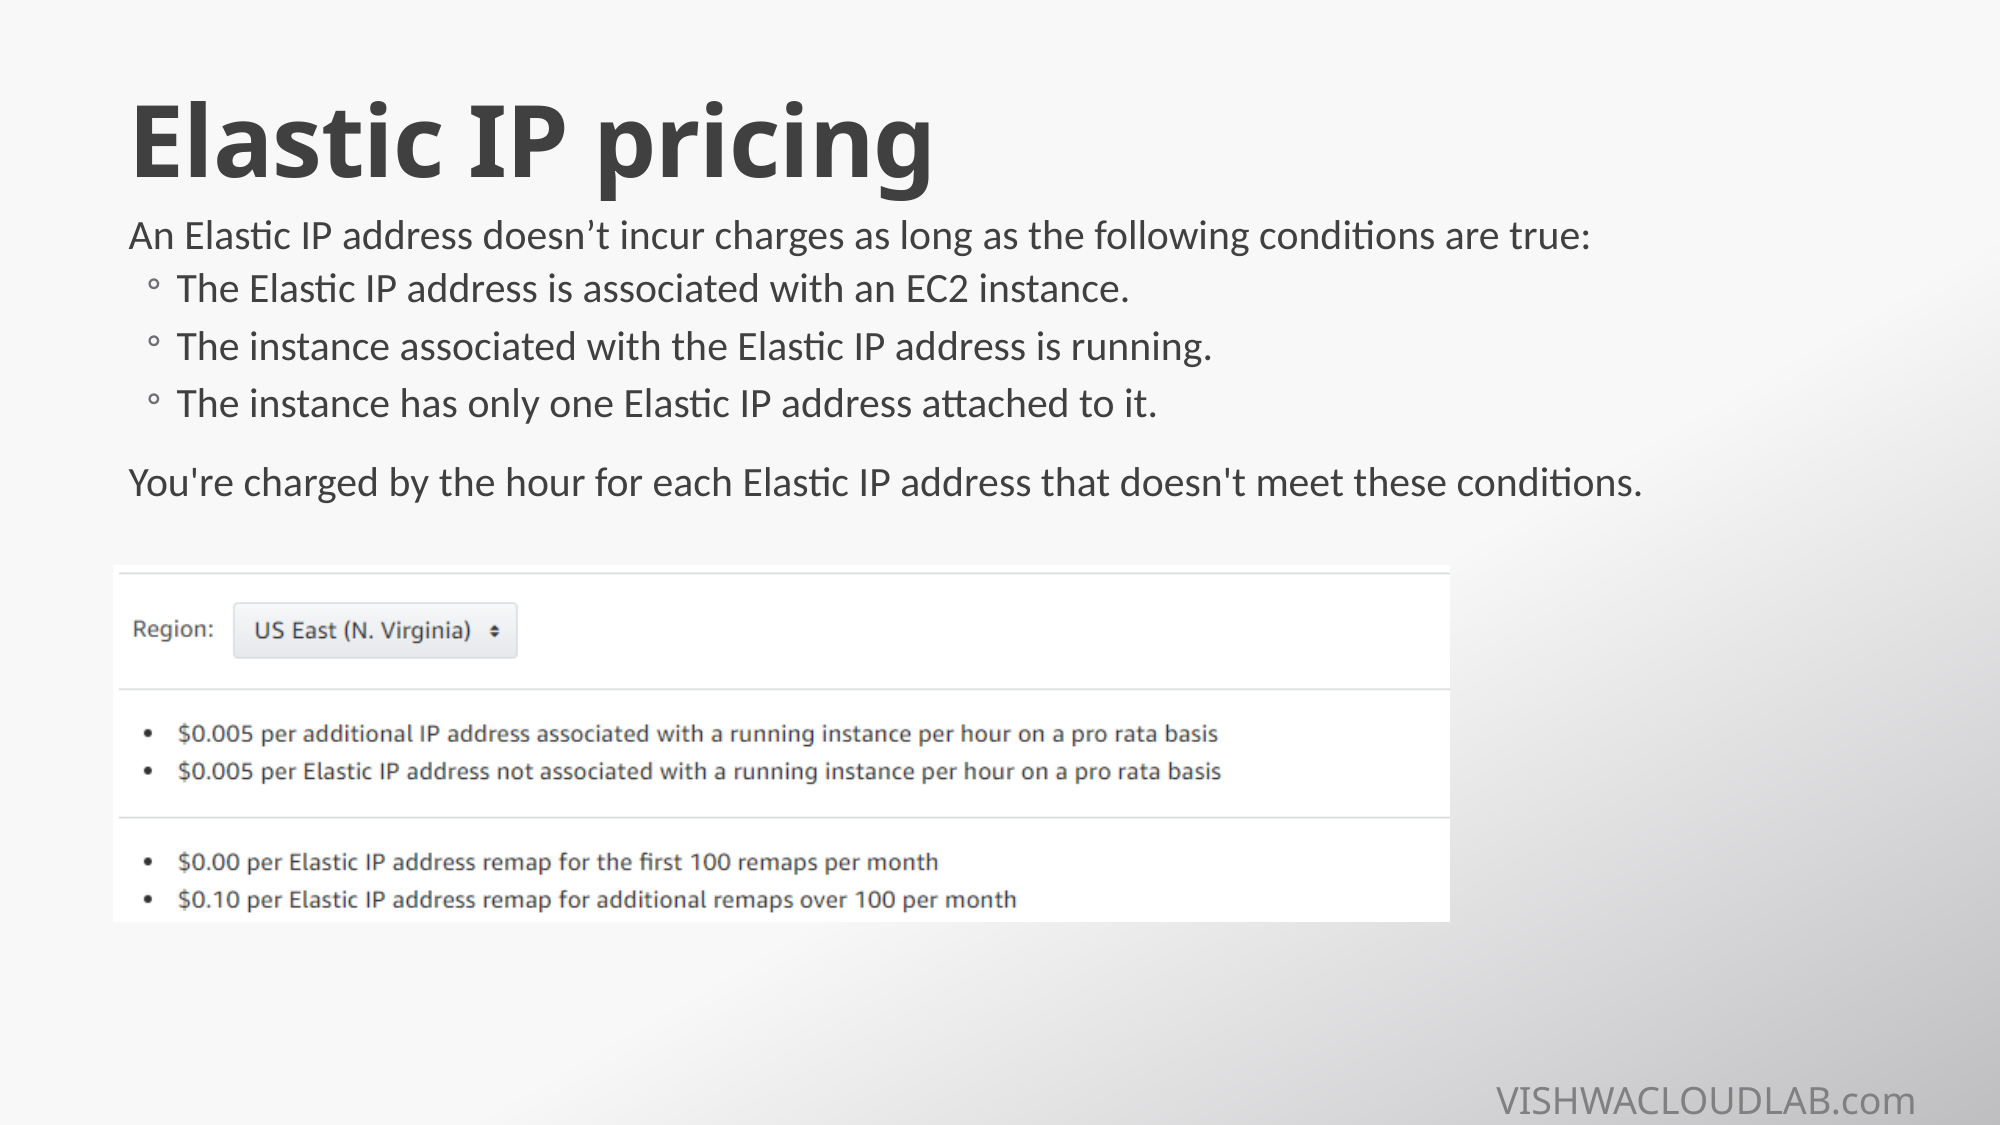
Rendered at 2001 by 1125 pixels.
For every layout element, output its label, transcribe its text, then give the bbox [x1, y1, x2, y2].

picture [113, 564, 1451, 923]
title Elastic IP pricing [113, 47, 1764, 205]
list An Elastic IP address doesn’t incur charges as long as the following conditions are true: The Elastic IP address is associated with an EC2 instance. The instance associated with the Elastic IP address is running. The instance has only one Elastic IP address attached to it. You're charged by the hour for each Elastic IP address that doesn't meet these conditions. [113, 205, 1764, 922]
